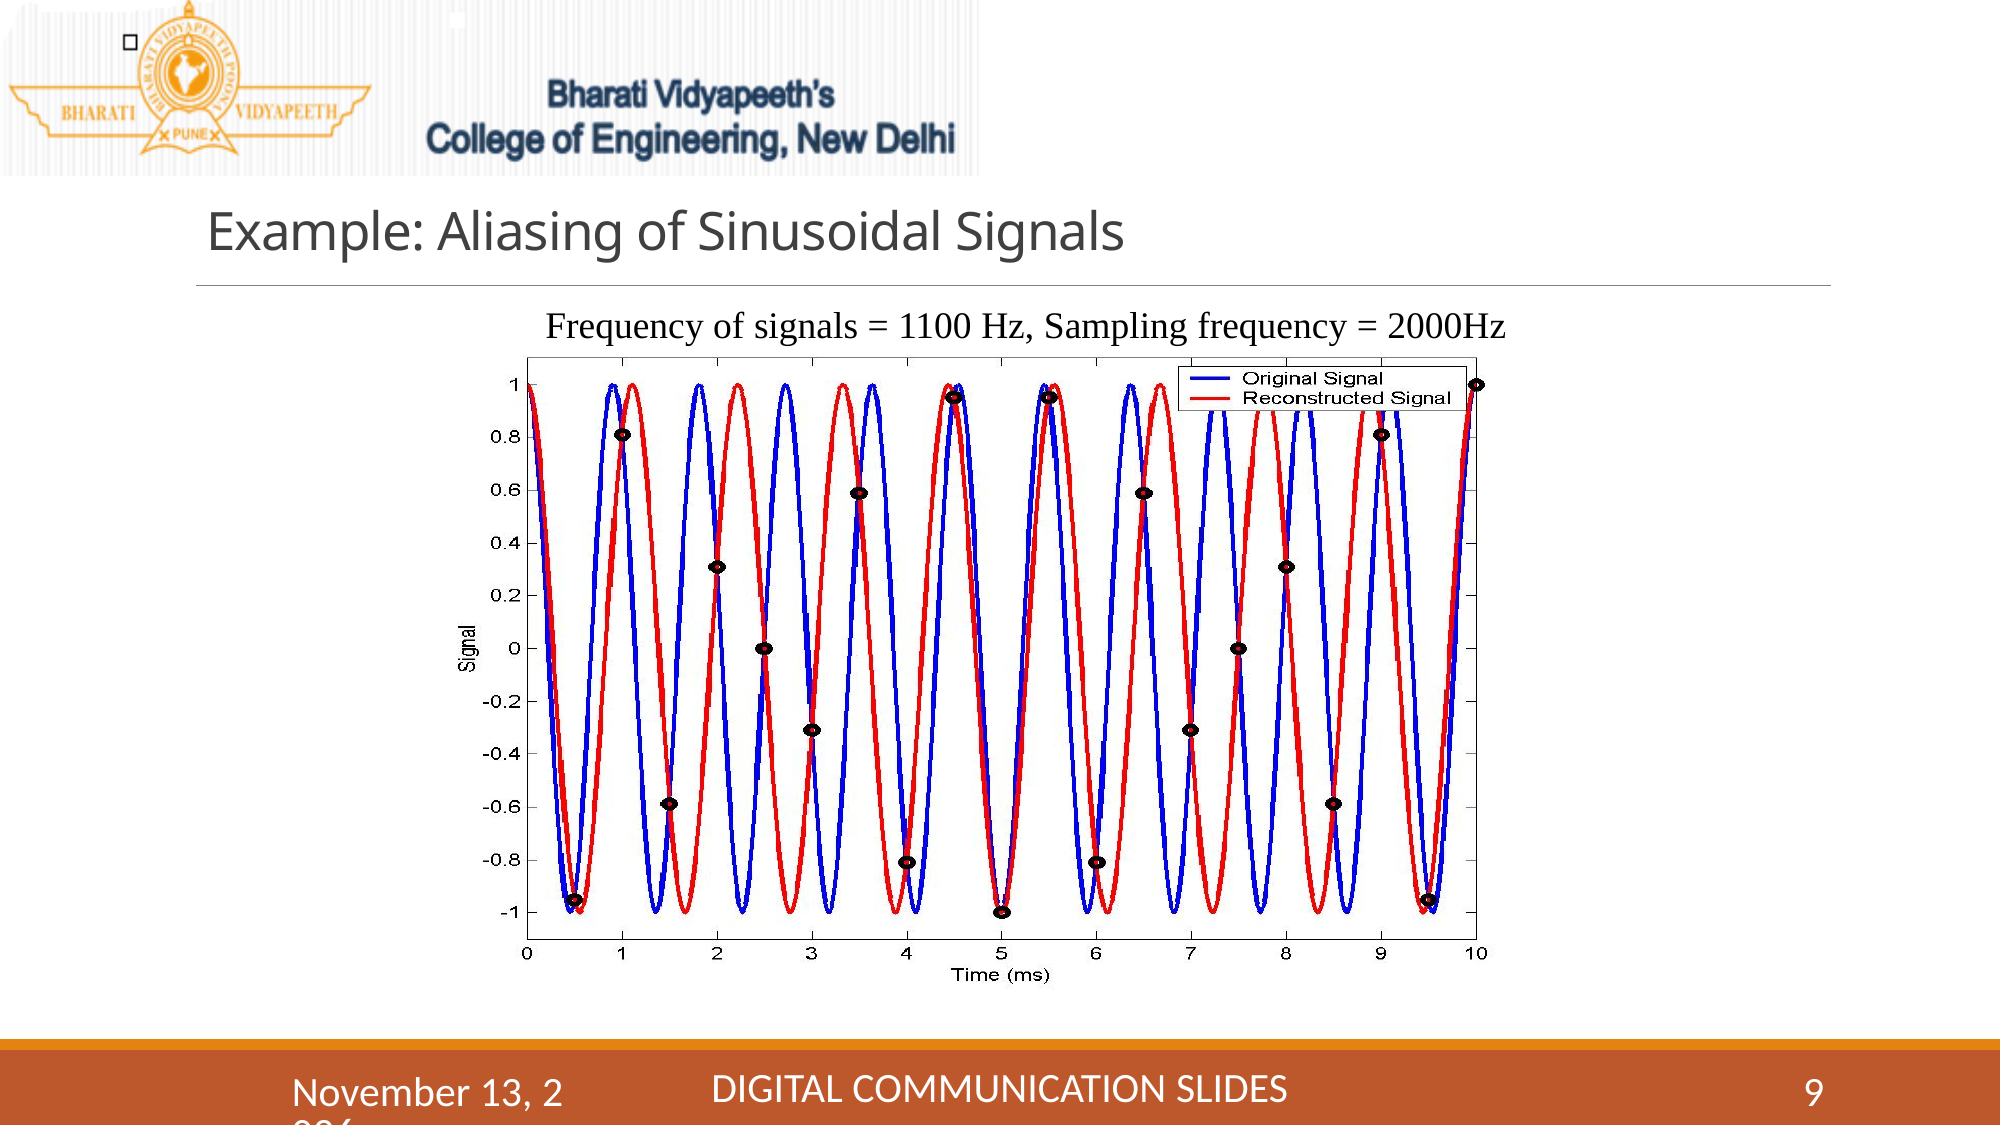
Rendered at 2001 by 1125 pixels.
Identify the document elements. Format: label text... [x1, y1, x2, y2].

picture [0, 0, 982, 177]
text_box 24 July 2020 [276, 1059, 581, 1120]
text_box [368, 293, 1594, 1017]
slide_number 9 [1624, 1059, 1840, 1120]
title Example: Aliasing of Sinusoidal Signals [191, 199, 1572, 270]
text_box Digital Communication Slides [689, 1055, 1311, 1116]
